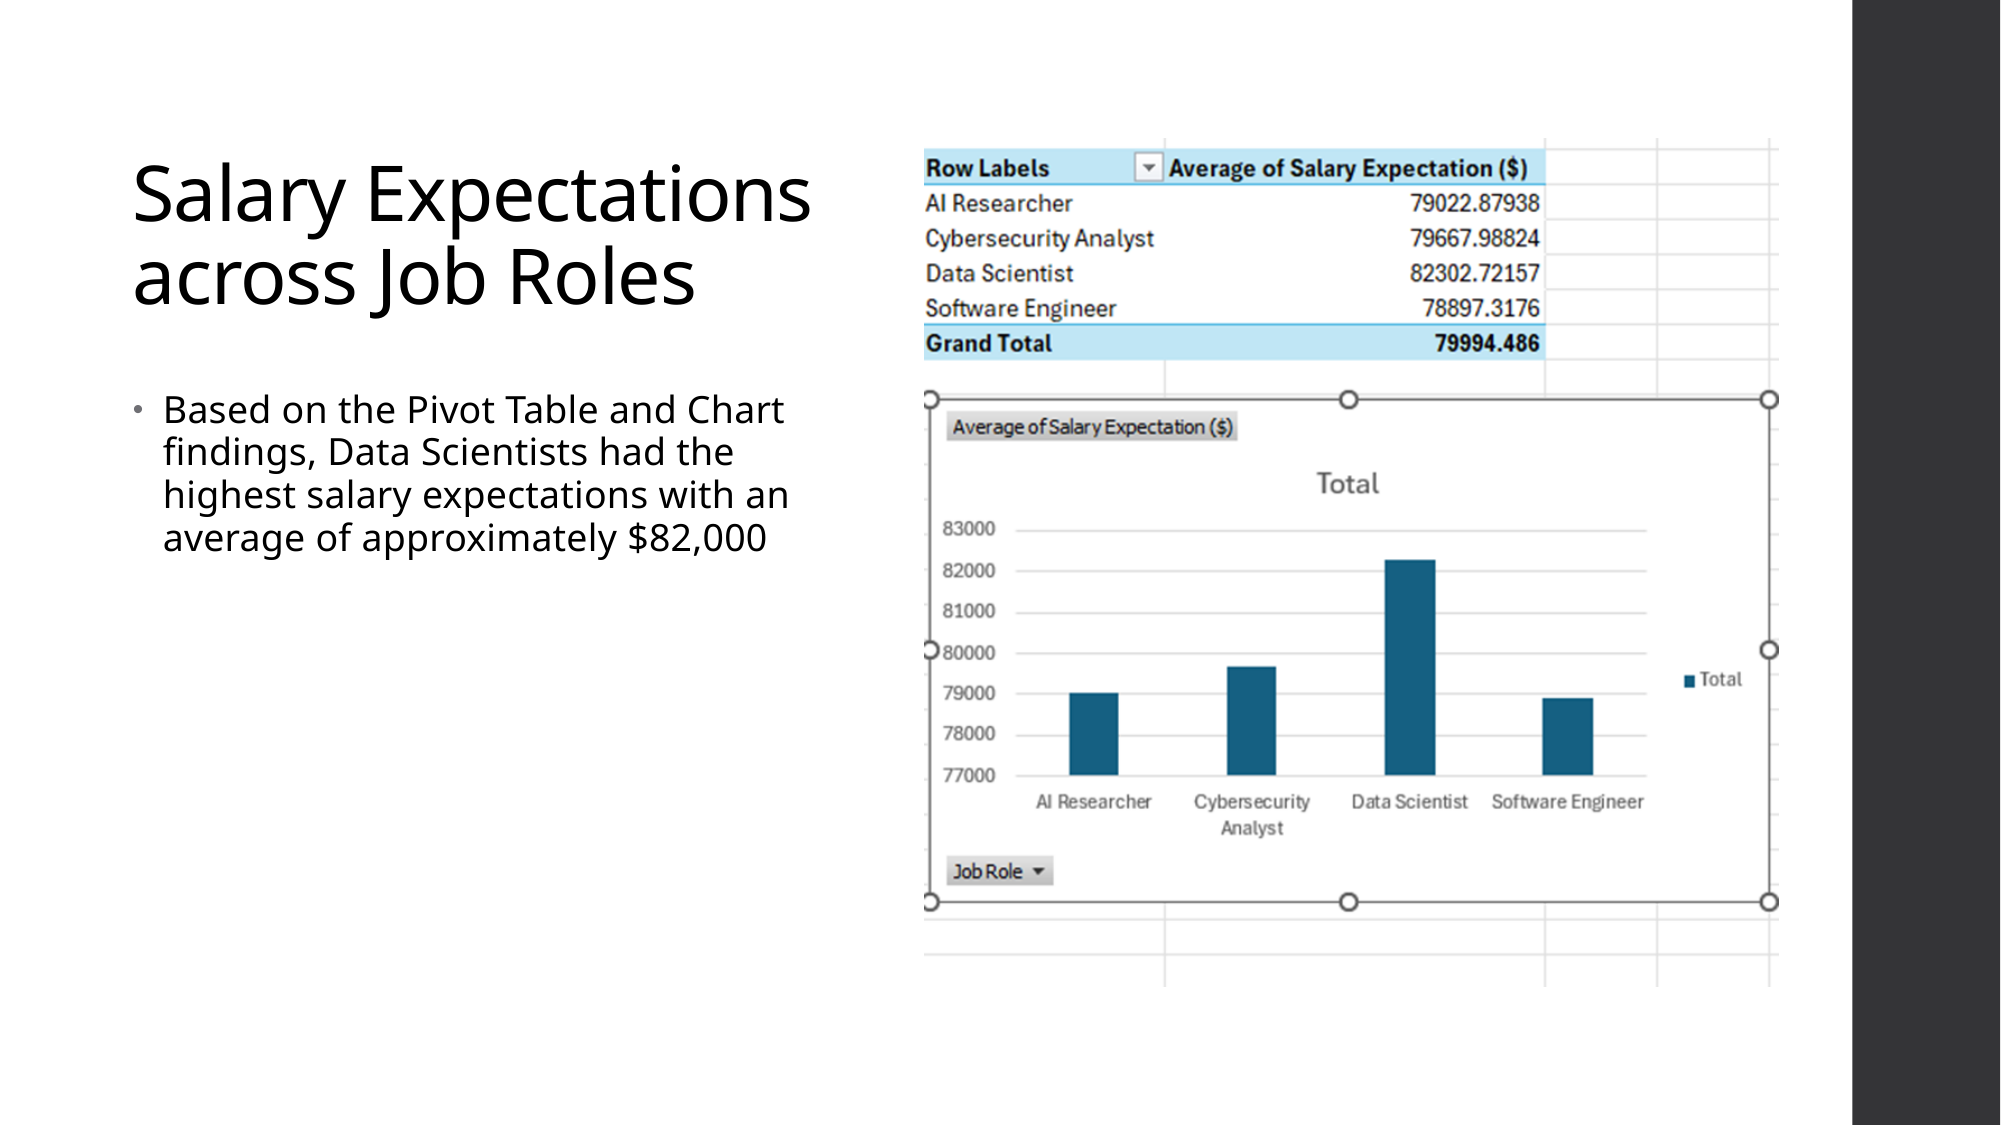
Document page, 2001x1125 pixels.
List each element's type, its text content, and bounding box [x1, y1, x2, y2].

title Salary Expectations across Job Roles [117, 111, 862, 329]
picture [923, 138, 1779, 987]
list Based on the Pivot Table and Chart findings, Data Scientists had the highest salary expectations with an average of approximately $82,000 [117, 381, 862, 1014]
